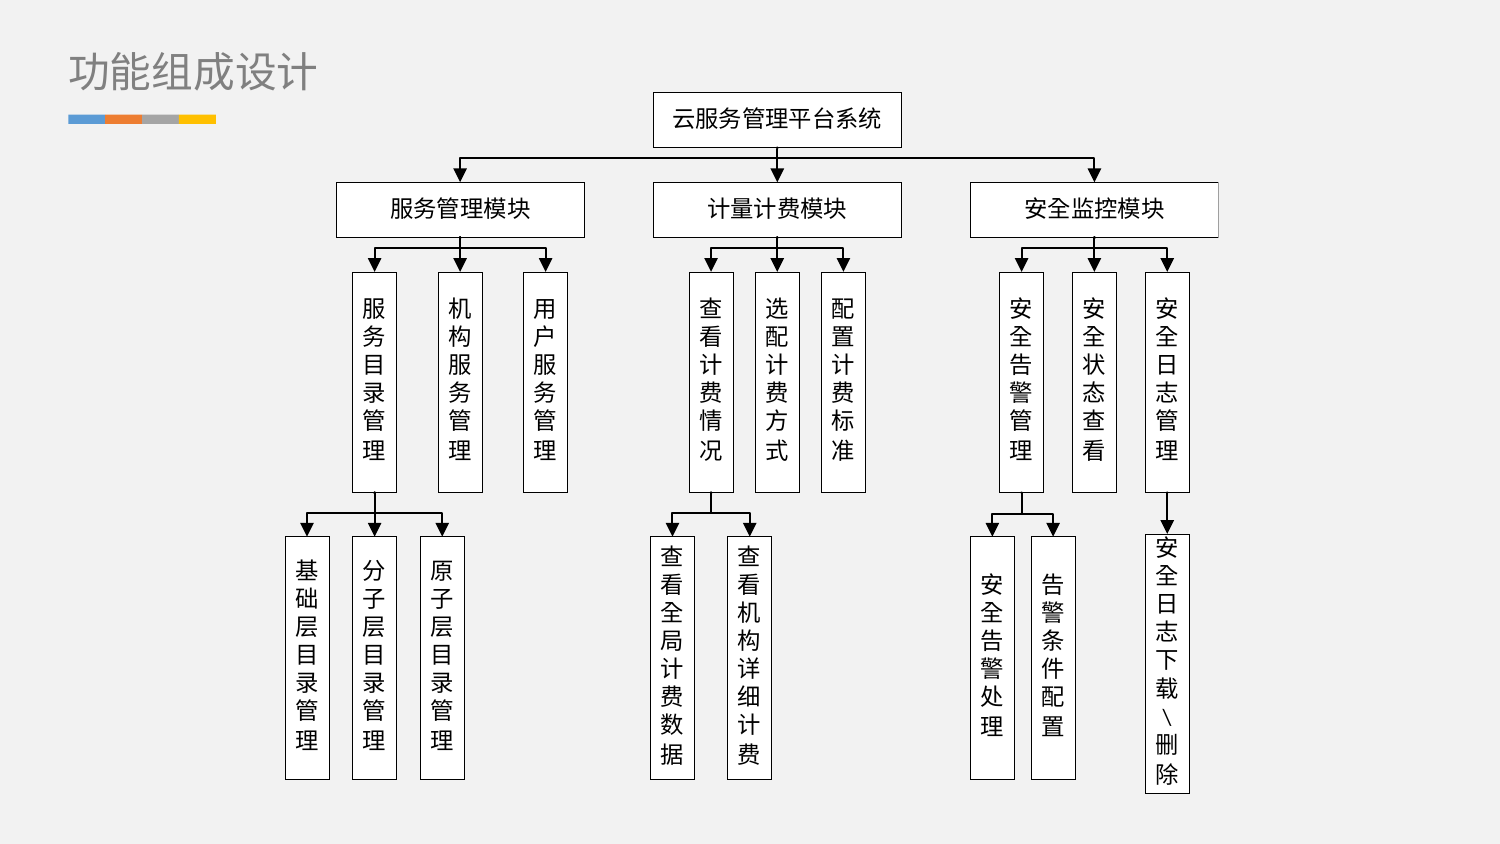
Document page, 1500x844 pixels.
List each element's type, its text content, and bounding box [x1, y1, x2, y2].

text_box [68, 114, 216, 124]
text_box 功能组成设计 [68, 45, 323, 96]
picture [281, 90, 1219, 798]
